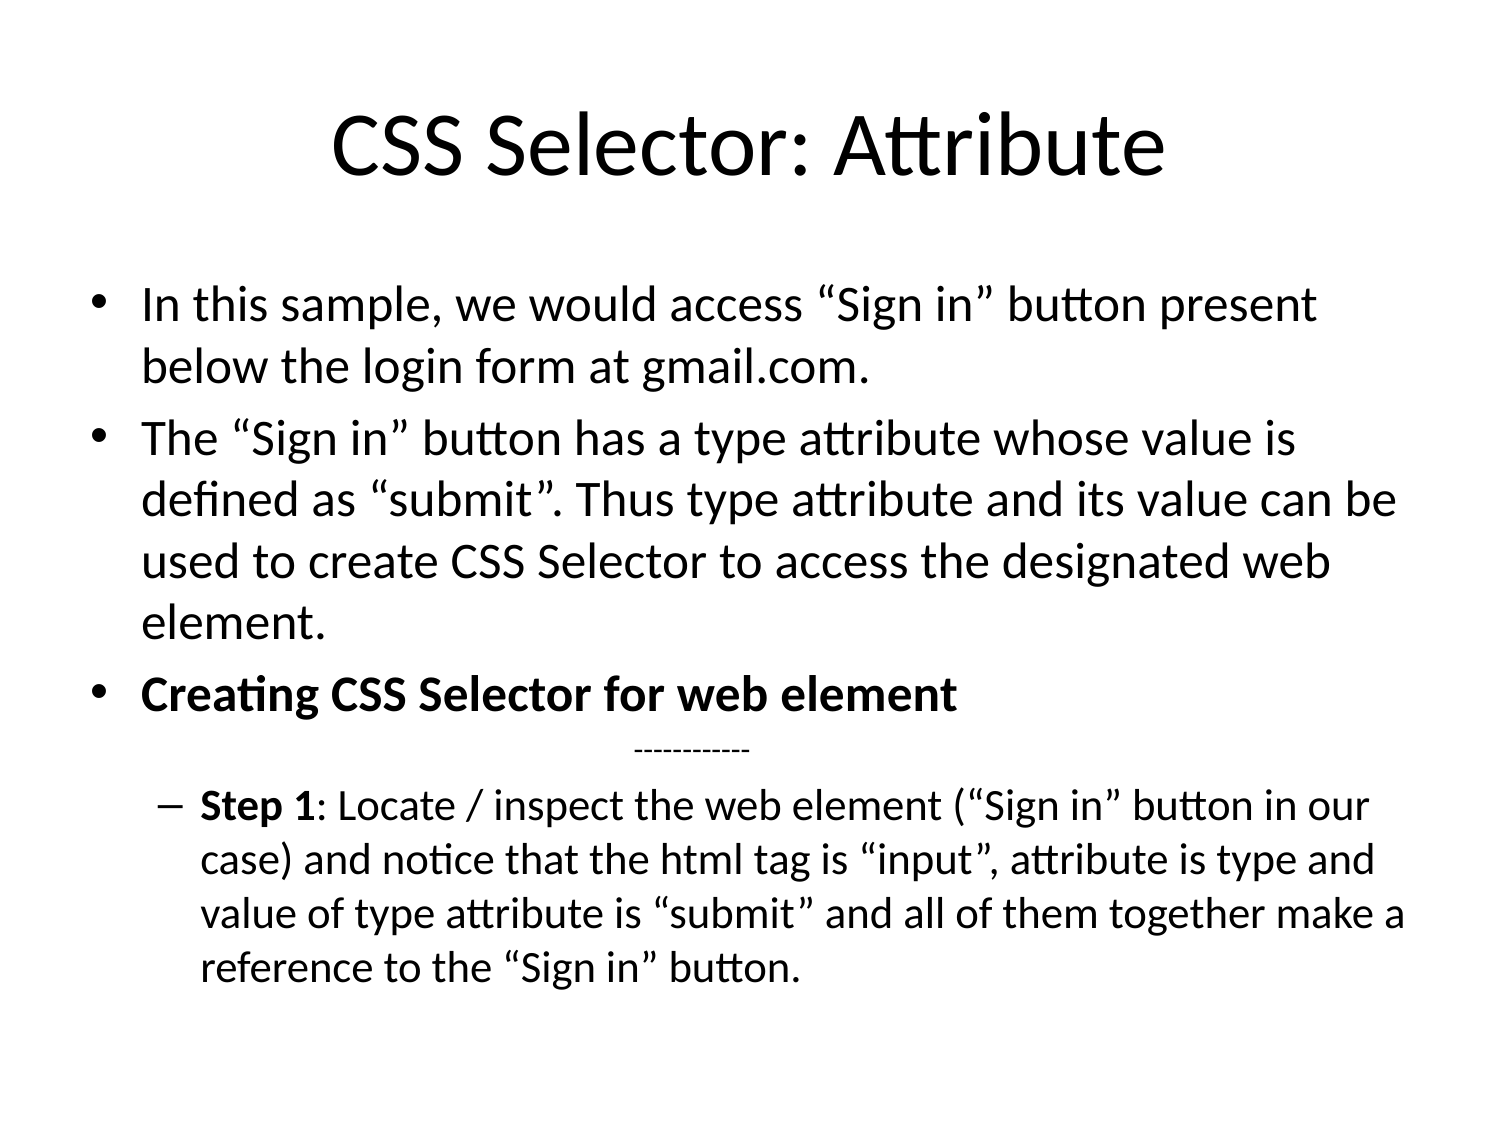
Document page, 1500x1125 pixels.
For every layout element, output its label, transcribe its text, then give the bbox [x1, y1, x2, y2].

title CSS Selector: Attribute [75, 45, 1425, 233]
list In this sample, we would access “Sign in” button present below the login form at gmail.com. The “Sign in” button has a type attribute whose value is defined as “submit”. Thus type attribute and its value can be used to create CSS Selector to access the designated web element. Creating CSS Selector for web element ------------ Step 1: Locate / inspect the web element (“Sign in” button in our case) and notice that the html tag is “input”, attribute is type and value of type attribute is “submit” and all of them together make a reference to the “Sign in” button. [75, 262, 1425, 1005]
